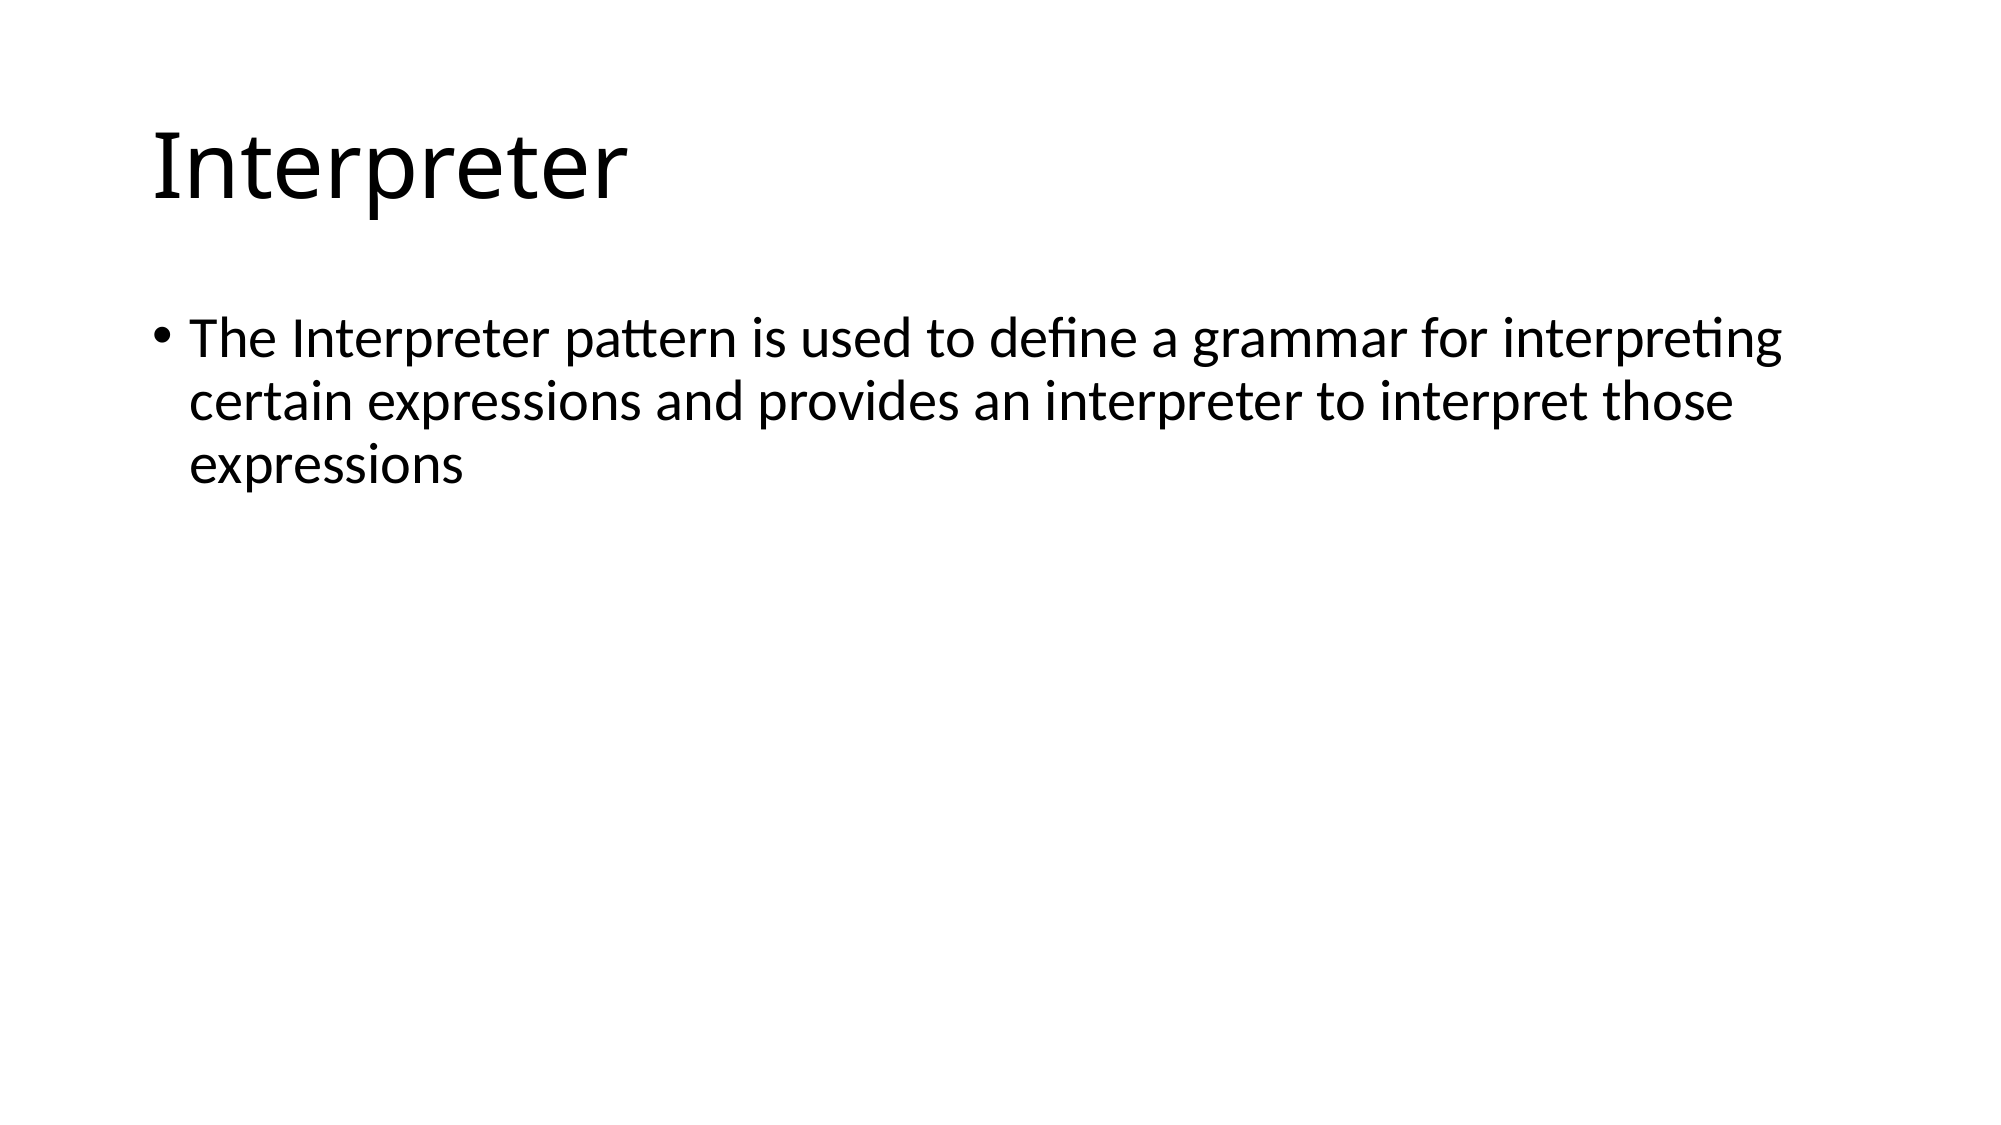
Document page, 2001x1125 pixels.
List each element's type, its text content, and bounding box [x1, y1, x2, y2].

title Interpreter [137, 59, 1863, 278]
list The Interpreter pattern is used to define a grammar for interpreting certain expressions and provides an interpreter to interpret those expressions [137, 299, 1863, 1014]
